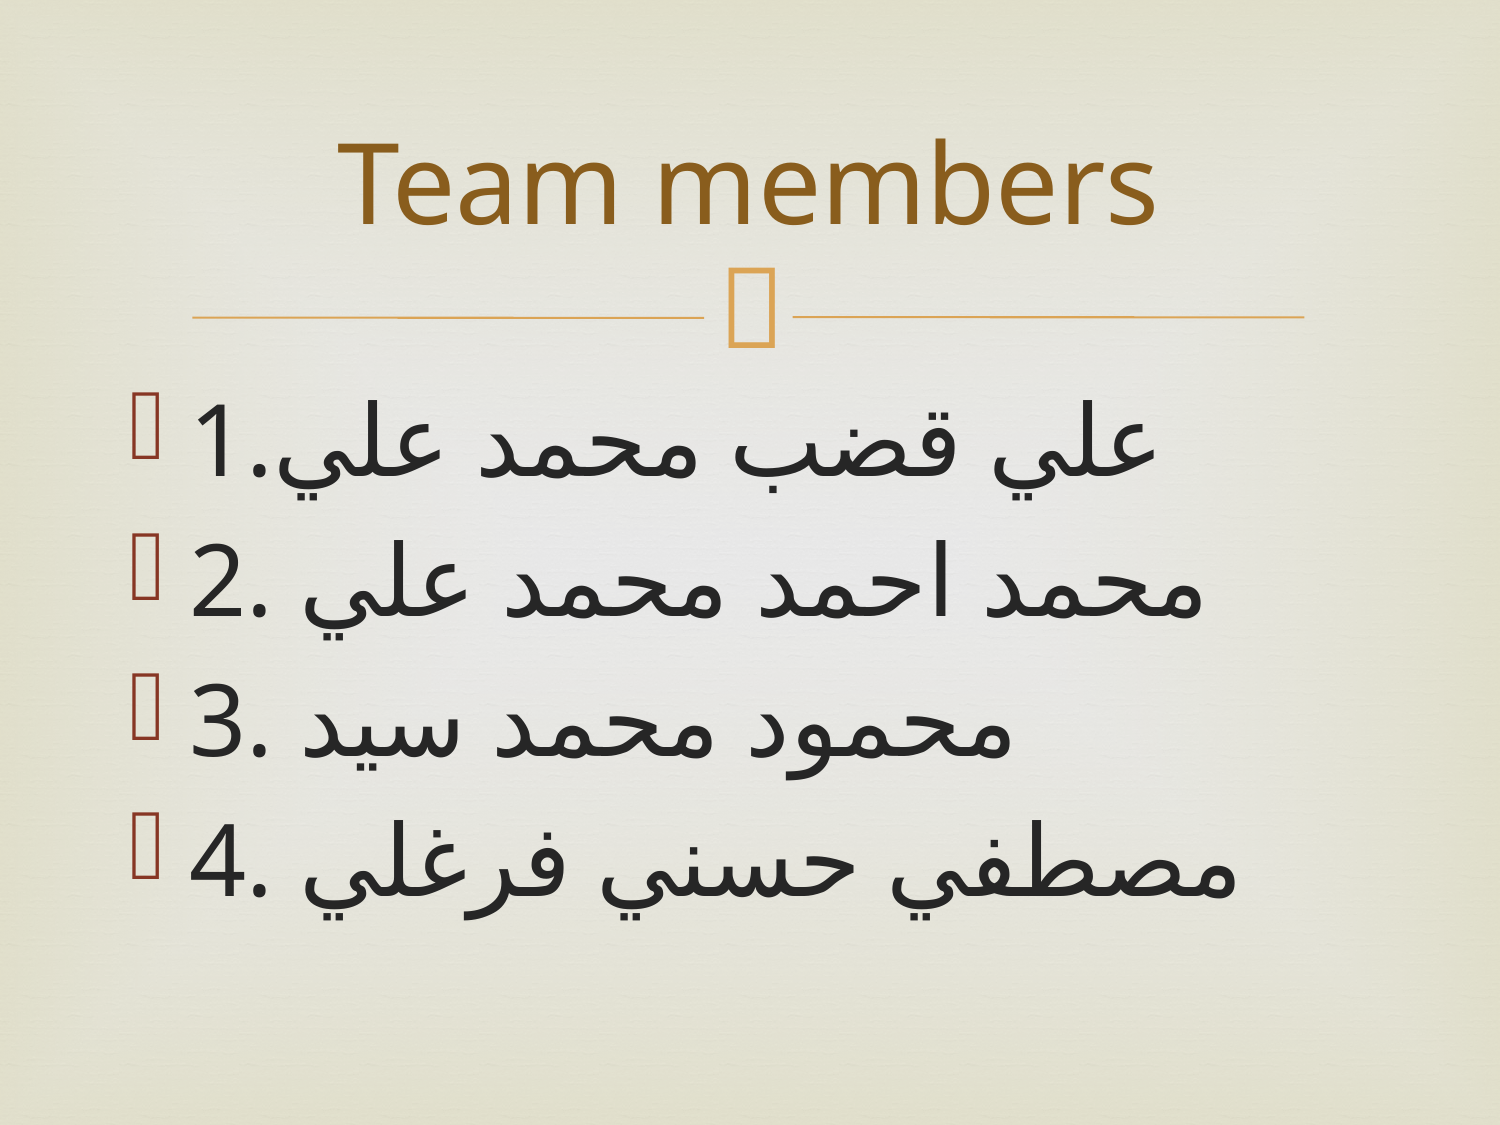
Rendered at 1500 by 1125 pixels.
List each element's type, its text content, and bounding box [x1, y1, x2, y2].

title Team members [112, 93, 1386, 267]
list 1.علي قضب محمد علي 2. محمد احمد محمد علي 3. محمود محمد سيد 4. مصطفي حسني فرغلي [114, 368, 1386, 1005]
